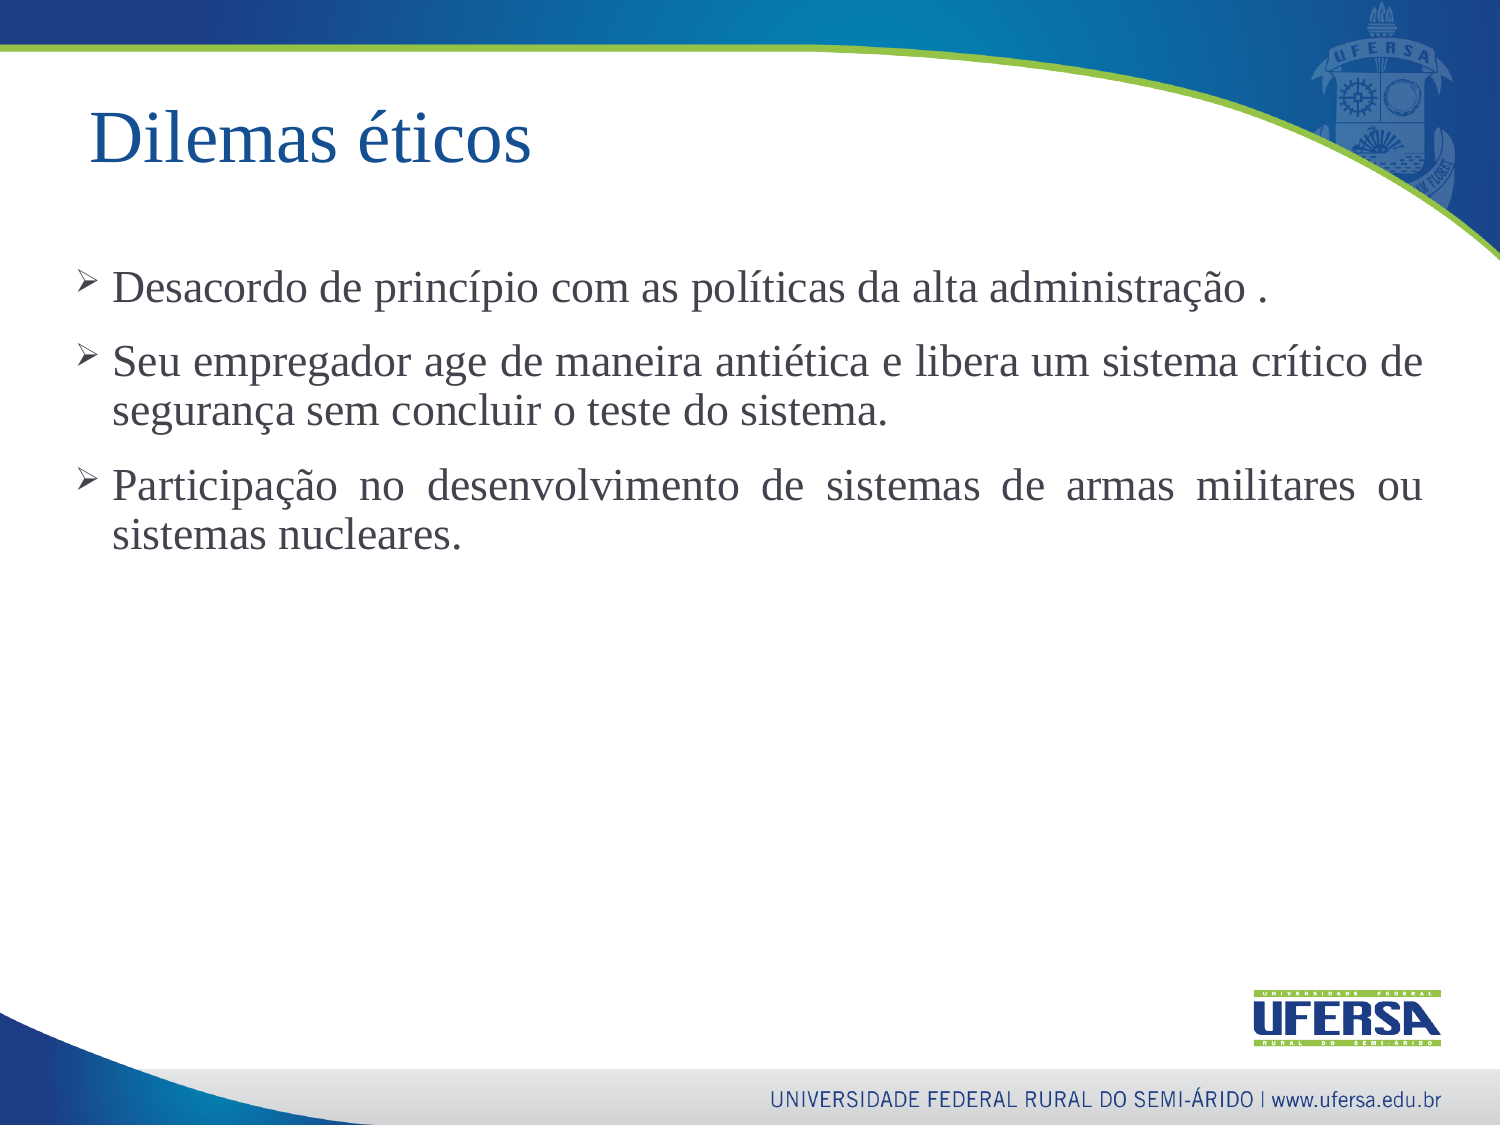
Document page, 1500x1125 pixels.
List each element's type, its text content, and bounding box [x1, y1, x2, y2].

picture [0, 0, 1500, 1125]
list Desacordo de princípio com as políticas da alta administração . Seu empregador age de maneira antiética e libera um sistema crítico de segurança sem concluir o teste do sistema. Participação no desenvolvimento de sistemas de armas militares ou sistemas nucleares. [75, 262, 1425, 1005]
slide_number 36 [1162, 1020, 1500, 1081]
title Dilemas éticos [75, 44, 1425, 233]
